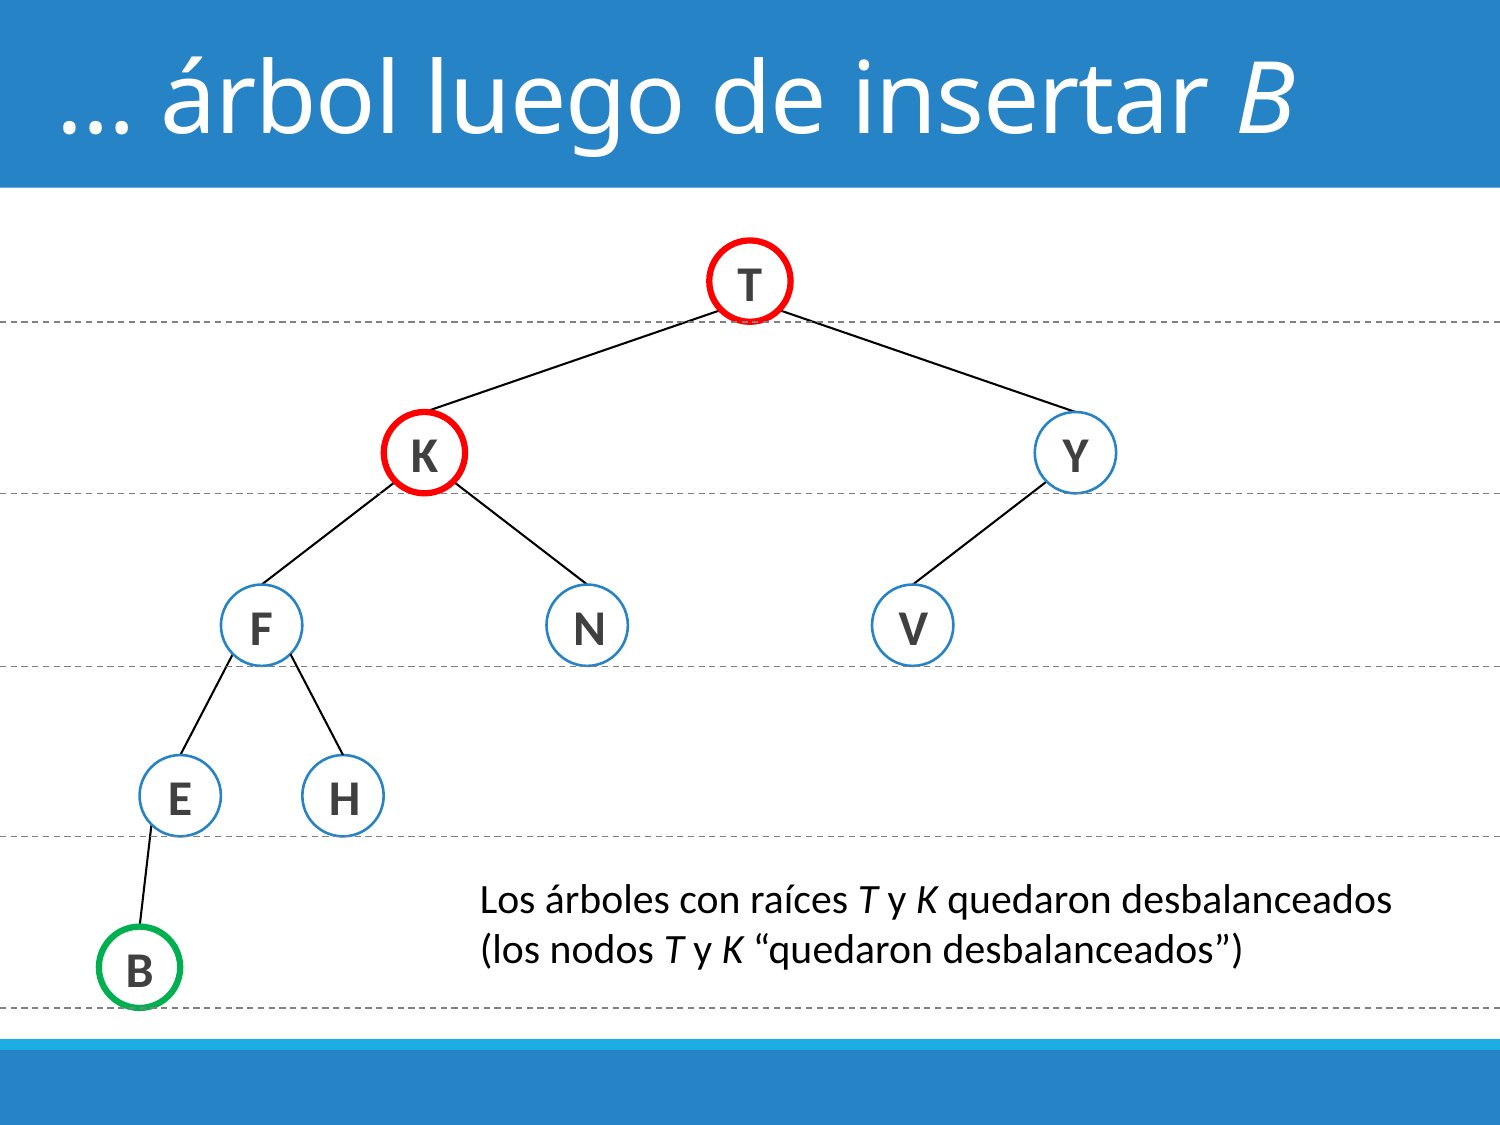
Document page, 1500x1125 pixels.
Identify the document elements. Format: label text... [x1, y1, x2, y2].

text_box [778, 309, 1076, 318]
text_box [452, 480, 588, 489]
text_box V [870, 583, 955, 663]
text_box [139, 844, 152, 927]
text_box N [545, 584, 630, 663]
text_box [179, 676, 234, 756]
text_box Los árboles con raíces T y K quedaron desbalanceados (los nodos T y K “quedaron desbalanceados”) [465, 864, 1419, 980]
title … árbol luego de insertar B [41, 0, 1459, 188]
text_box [261, 503, 397, 586]
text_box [179, 653, 234, 663]
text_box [289, 676, 344, 756]
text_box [452, 503, 588, 586]
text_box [289, 653, 344, 663]
text_box Y [1033, 411, 1118, 489]
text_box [912, 480, 1048, 489]
text_box F [219, 583, 304, 663]
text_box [778, 330, 1076, 413]
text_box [139, 823, 152, 832]
text_box H [301, 754, 385, 832]
text_box K [382, 410, 467, 489]
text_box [423, 309, 722, 318]
text_box T [707, 239, 792, 318]
text_box B [97, 925, 182, 1004]
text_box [423, 330, 722, 413]
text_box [912, 503, 1048, 586]
text_box E [138, 753, 223, 832]
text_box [261, 480, 397, 489]
